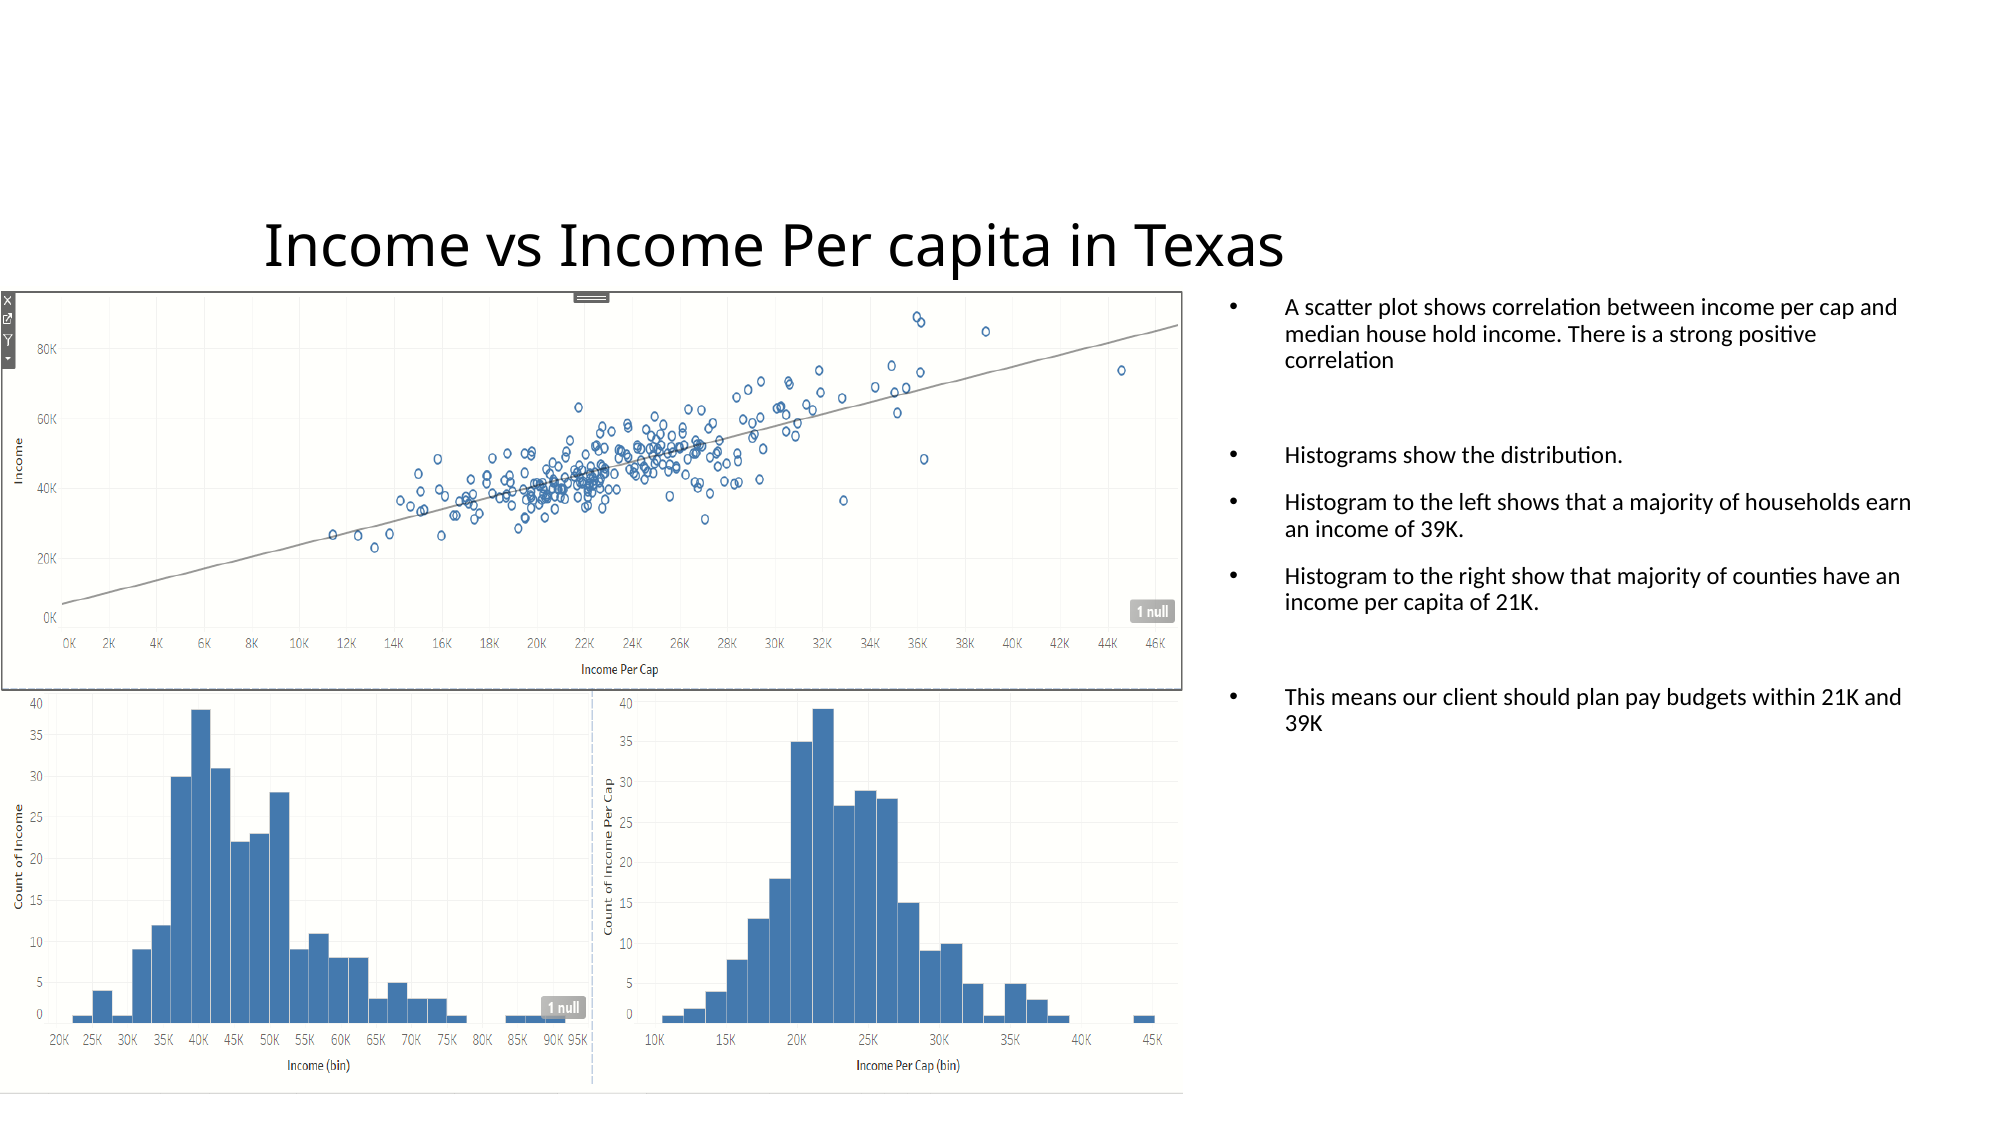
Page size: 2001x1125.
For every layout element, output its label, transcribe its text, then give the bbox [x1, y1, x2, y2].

title Income vs Income Per capita in Texas [249, 184, 1750, 288]
subtitle A scatter plot shows correlation between income per cap and median house hold income. There is a strong positive correlation Histograms show the distribution. Histogram to the left shows that a majority of households earn an income of 39K. Histogram to the right show that majority of counties have an income per capita of 21K. This means our client should plan pay budgets within 21K and 39K [1214, 287, 1939, 746]
picture [0, 286, 1183, 1094]
